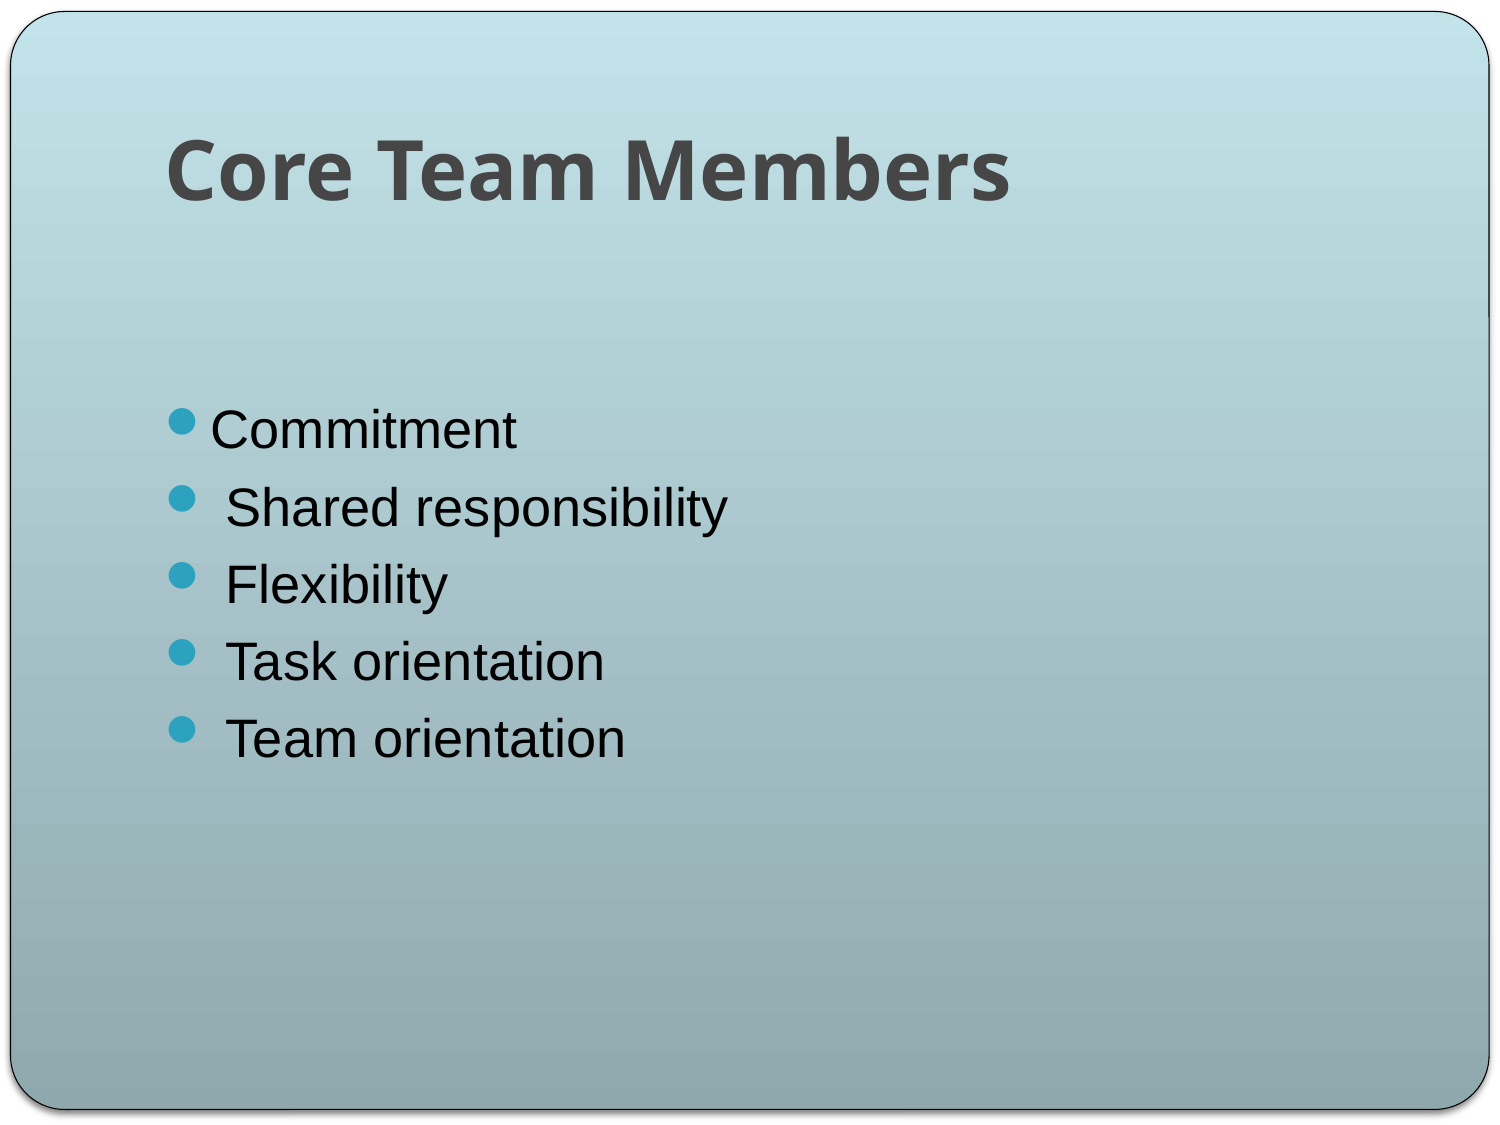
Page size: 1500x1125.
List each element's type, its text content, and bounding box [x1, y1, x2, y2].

title Core Team Members [150, 45, 1425, 233]
list Commitment Shared responsibility Flexibility Task orientation Team orientation [150, 387, 1425, 988]
